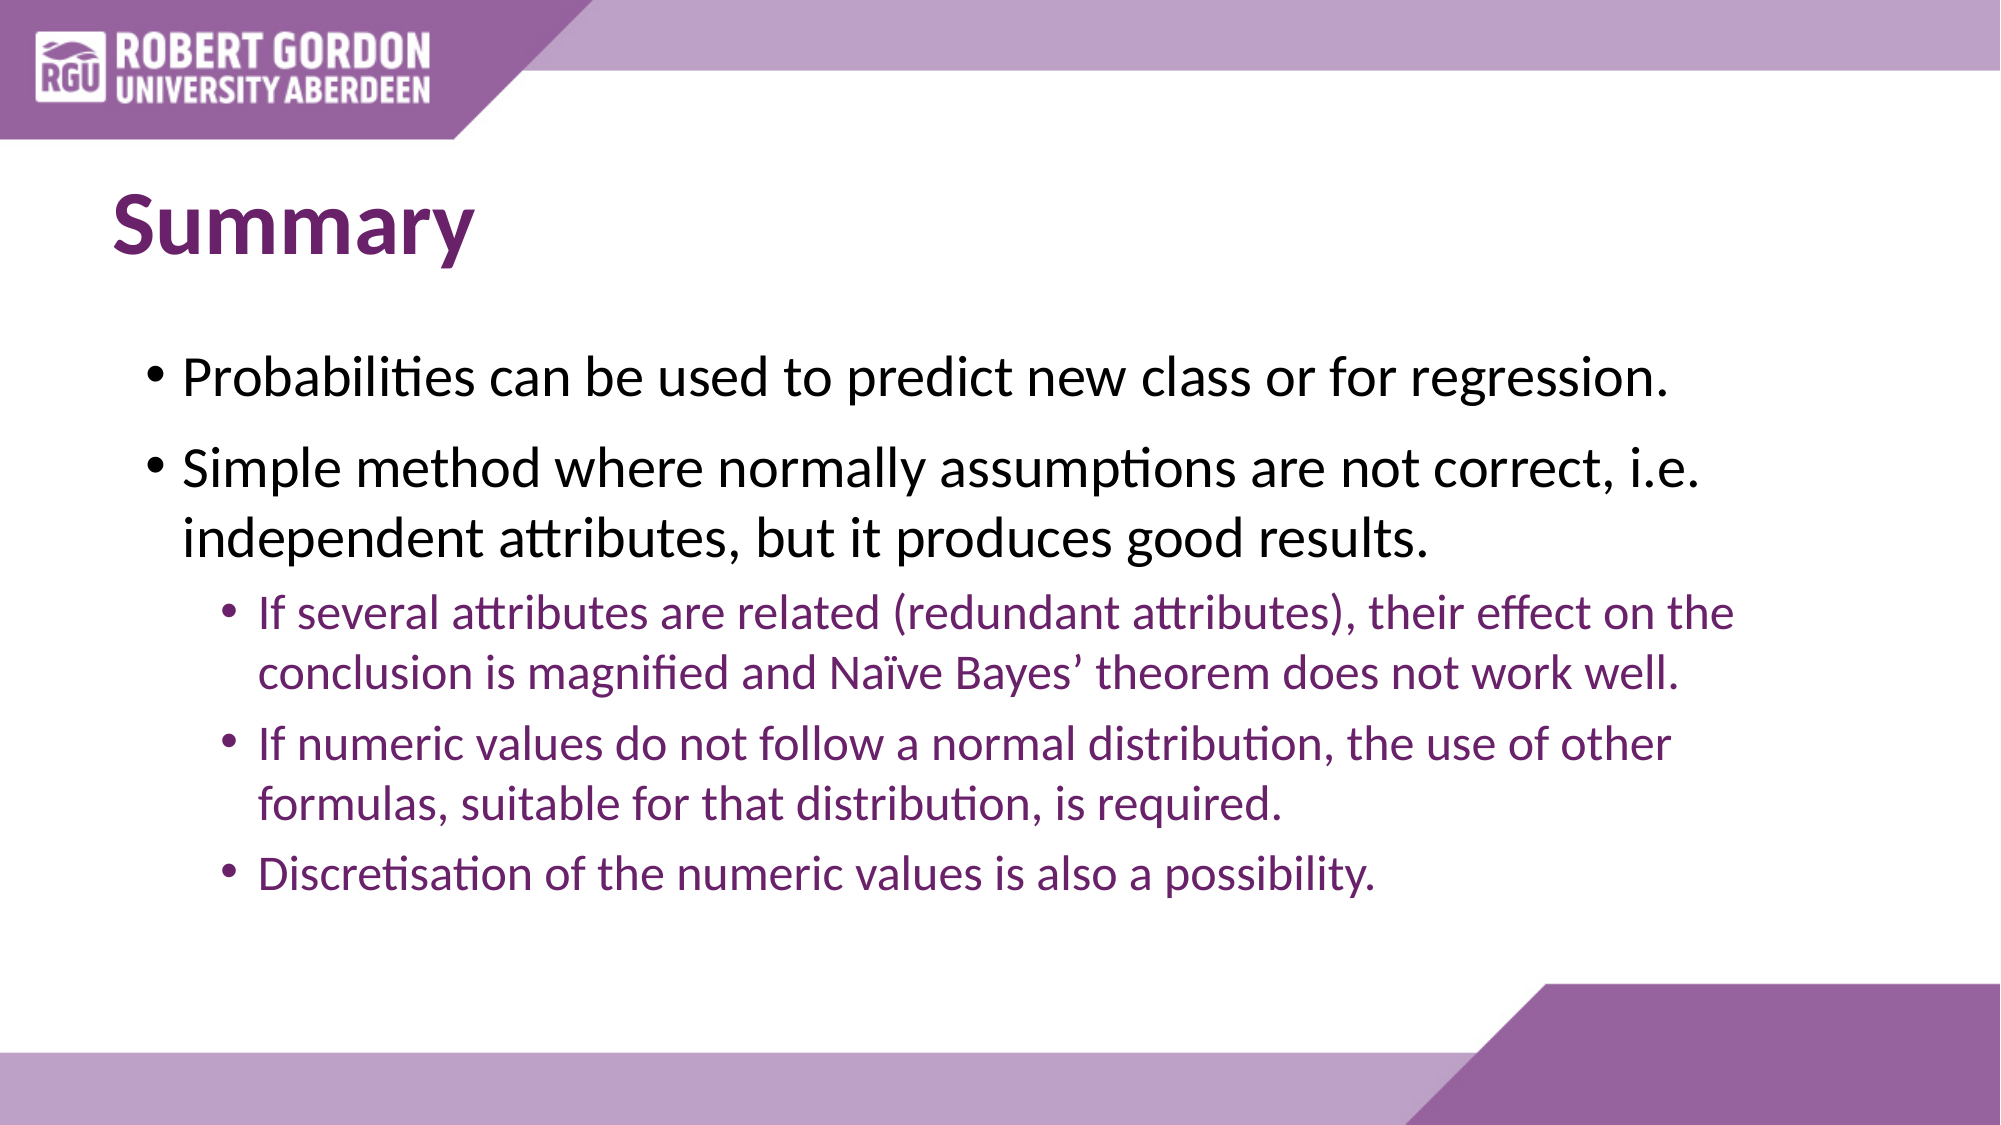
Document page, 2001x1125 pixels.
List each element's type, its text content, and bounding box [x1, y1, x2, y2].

title Summary [97, 168, 1823, 293]
list Probabilities can be used to predict new class or for regression. Simple method where normally assumptions are not correct, i.e. independent attributes, but it produces good results. If several attributes are related (redundant attributes), their effect on the conclusion is magnified and Naïve Bayes’ theorem does not work well. If numeric values do not follow a normal distribution, the use of other formulas, suitable for that distribution, is required. Discretisation of the numeric values is also a possibility. [130, 331, 1755, 1007]
picture [0, 0, 2000, 1125]
